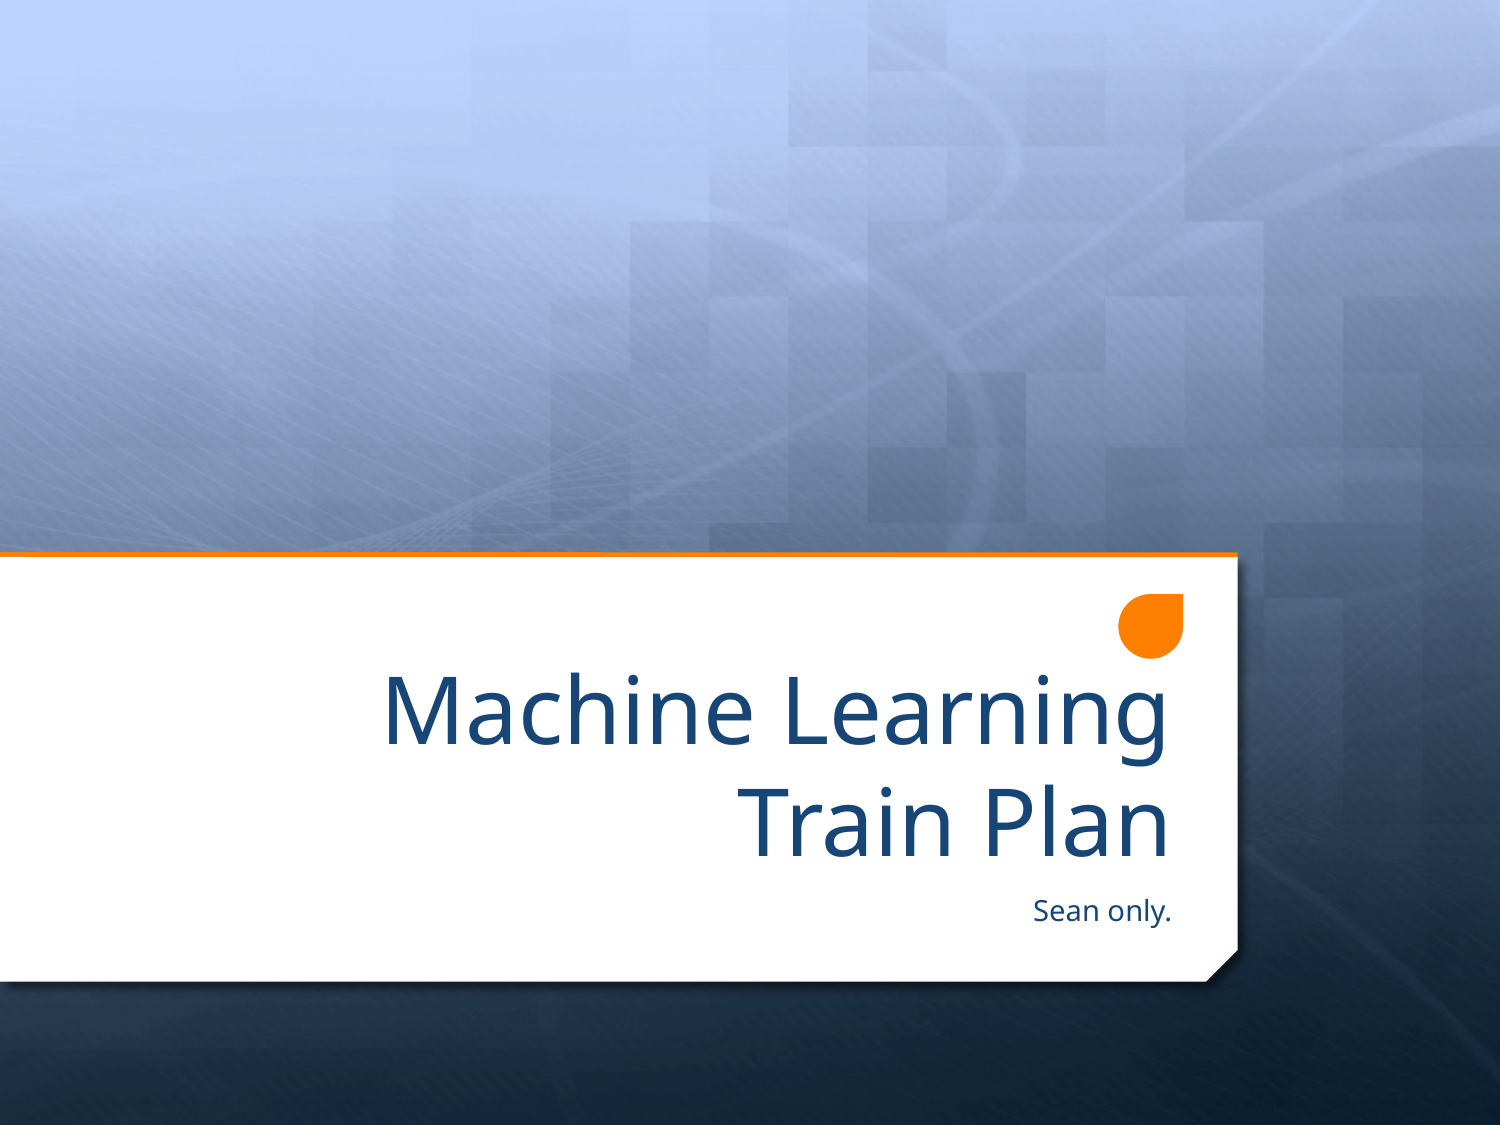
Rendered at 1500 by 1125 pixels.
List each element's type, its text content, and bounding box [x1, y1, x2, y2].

subtitle Sean only. [225, 885, 1188, 980]
title Machine Learning Train Plan [225, 641, 1188, 883]
